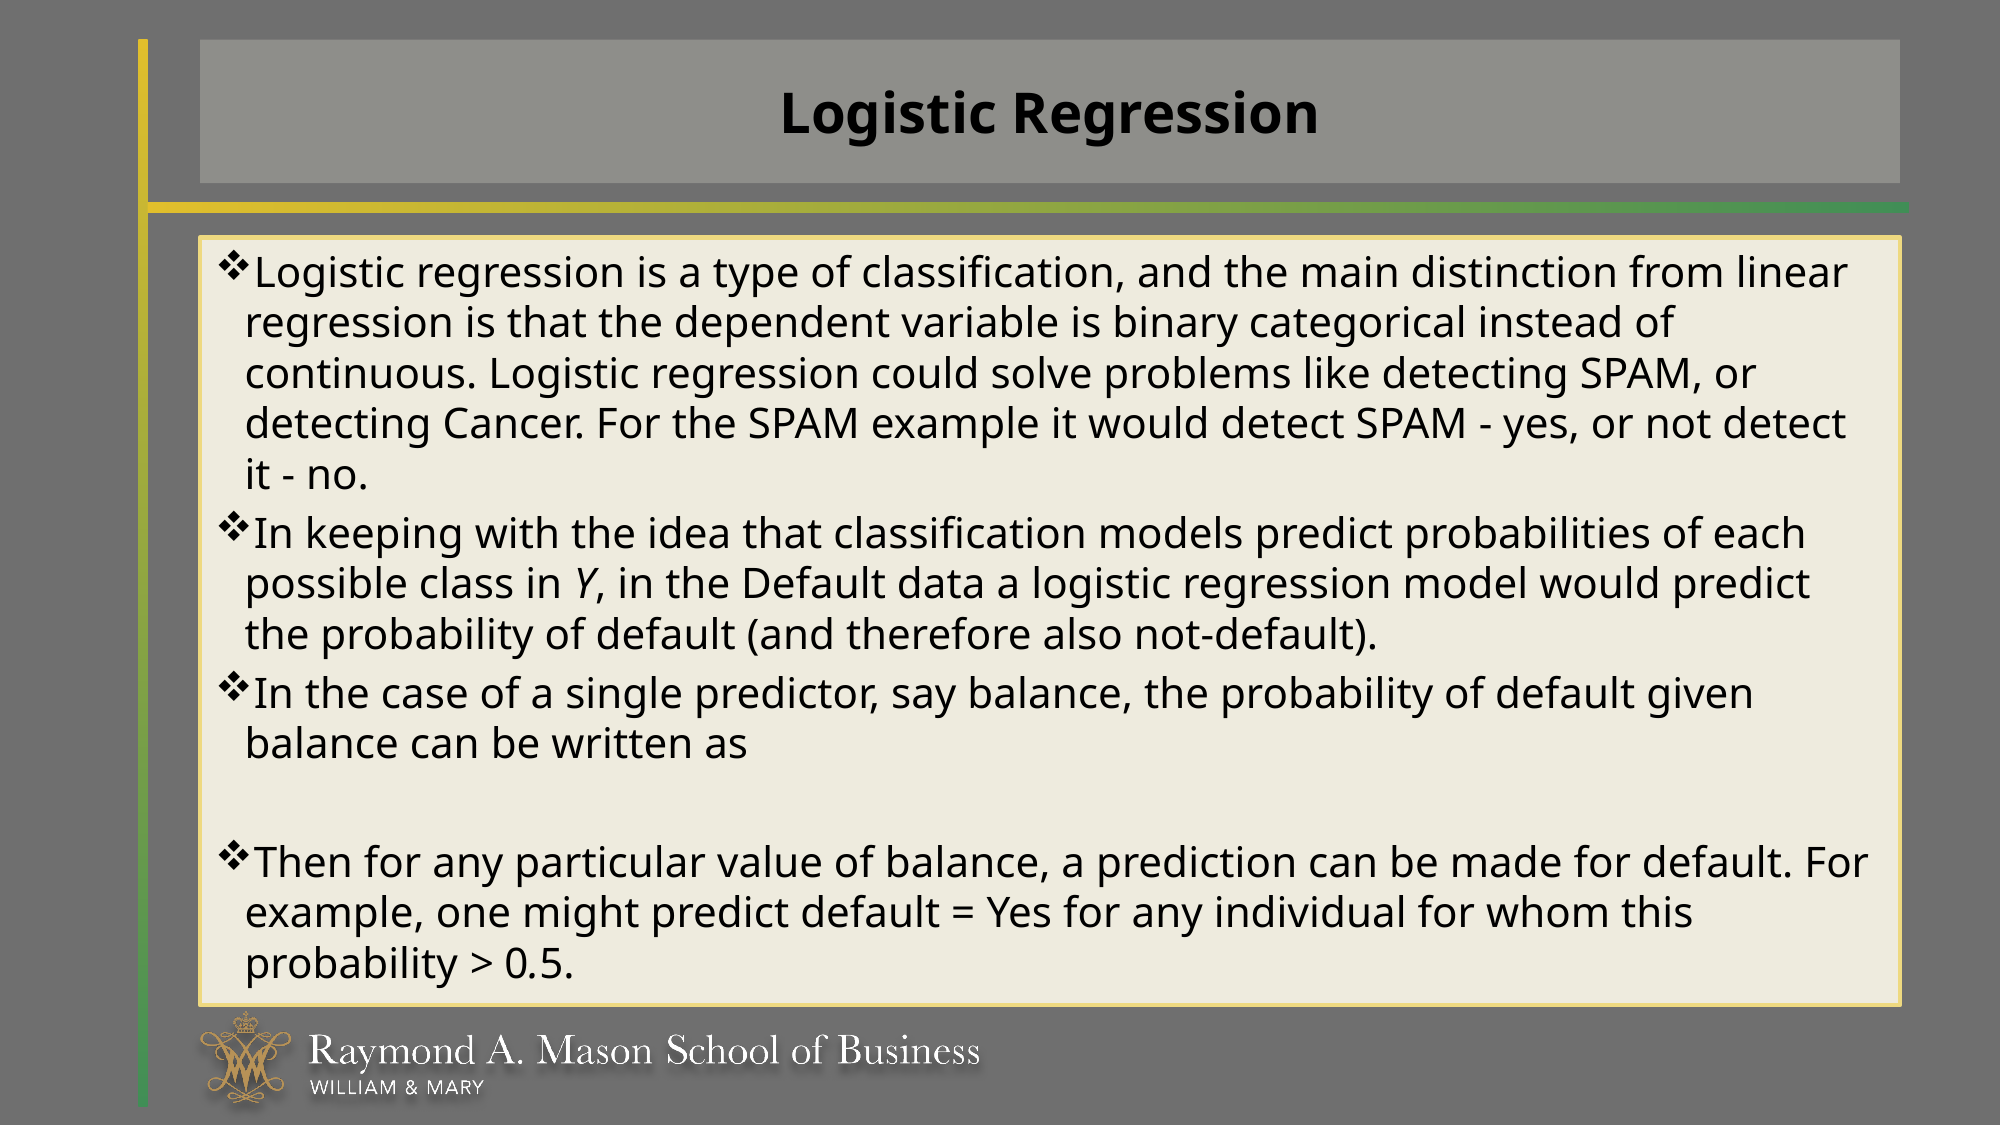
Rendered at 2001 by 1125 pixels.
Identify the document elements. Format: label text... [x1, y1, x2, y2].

title Logistic Regression [200, 39, 1900, 184]
picture [200, 1011, 979, 1103]
